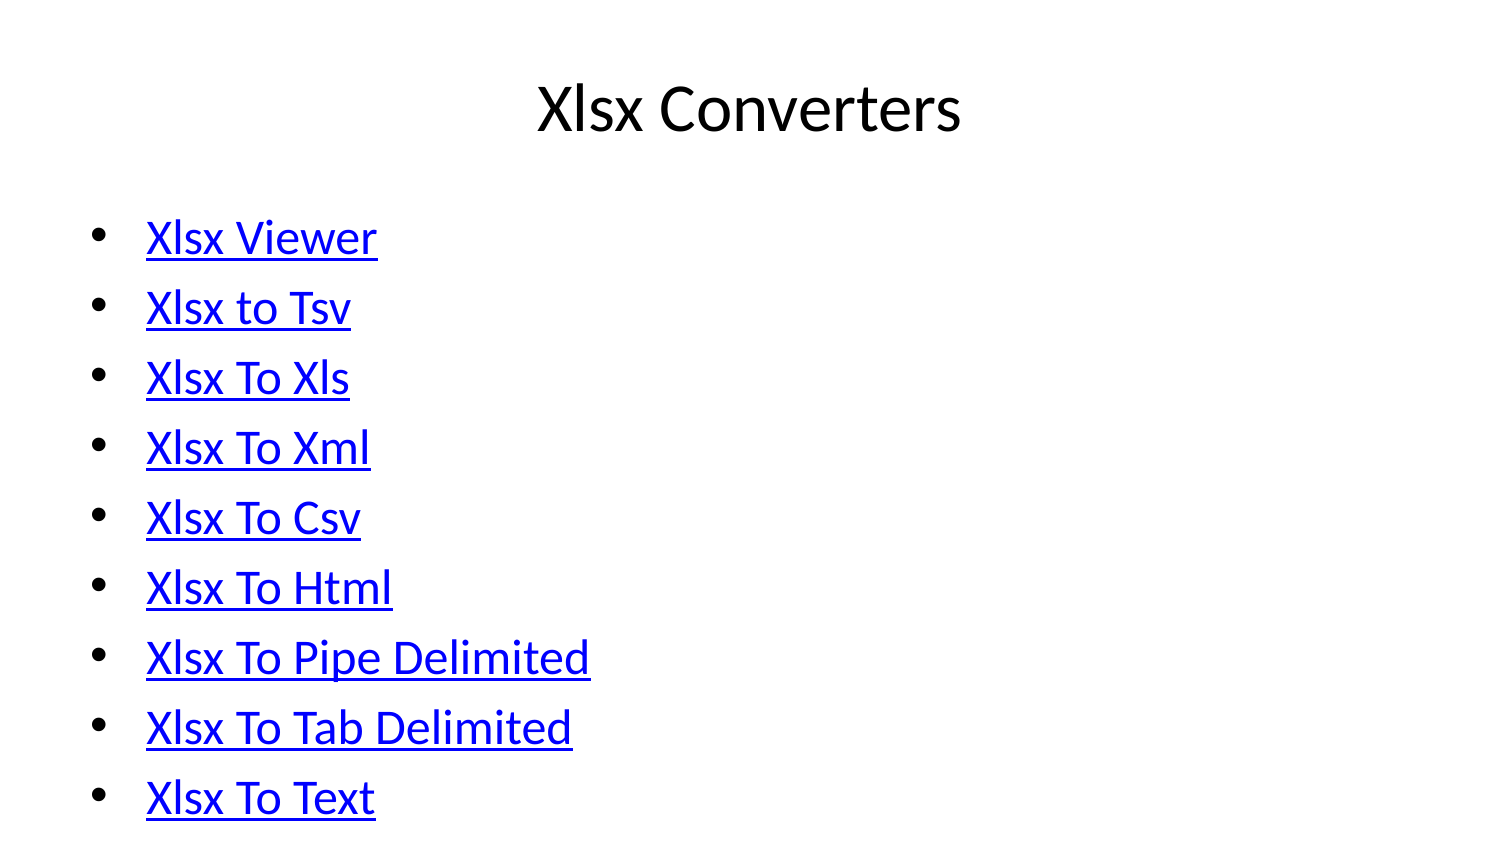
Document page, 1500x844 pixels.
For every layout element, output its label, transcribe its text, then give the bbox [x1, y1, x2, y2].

title Xlsx Converters [75, 33, 1425, 175]
list Xlsx Viewer Xlsx to Tsv Xlsx To Xls Xlsx To Xml Xlsx To Csv Xlsx To Html Xlsx To Pipe Delimited Xlsx To Tab Delimited Xlsx To Text [75, 196, 1425, 754]
